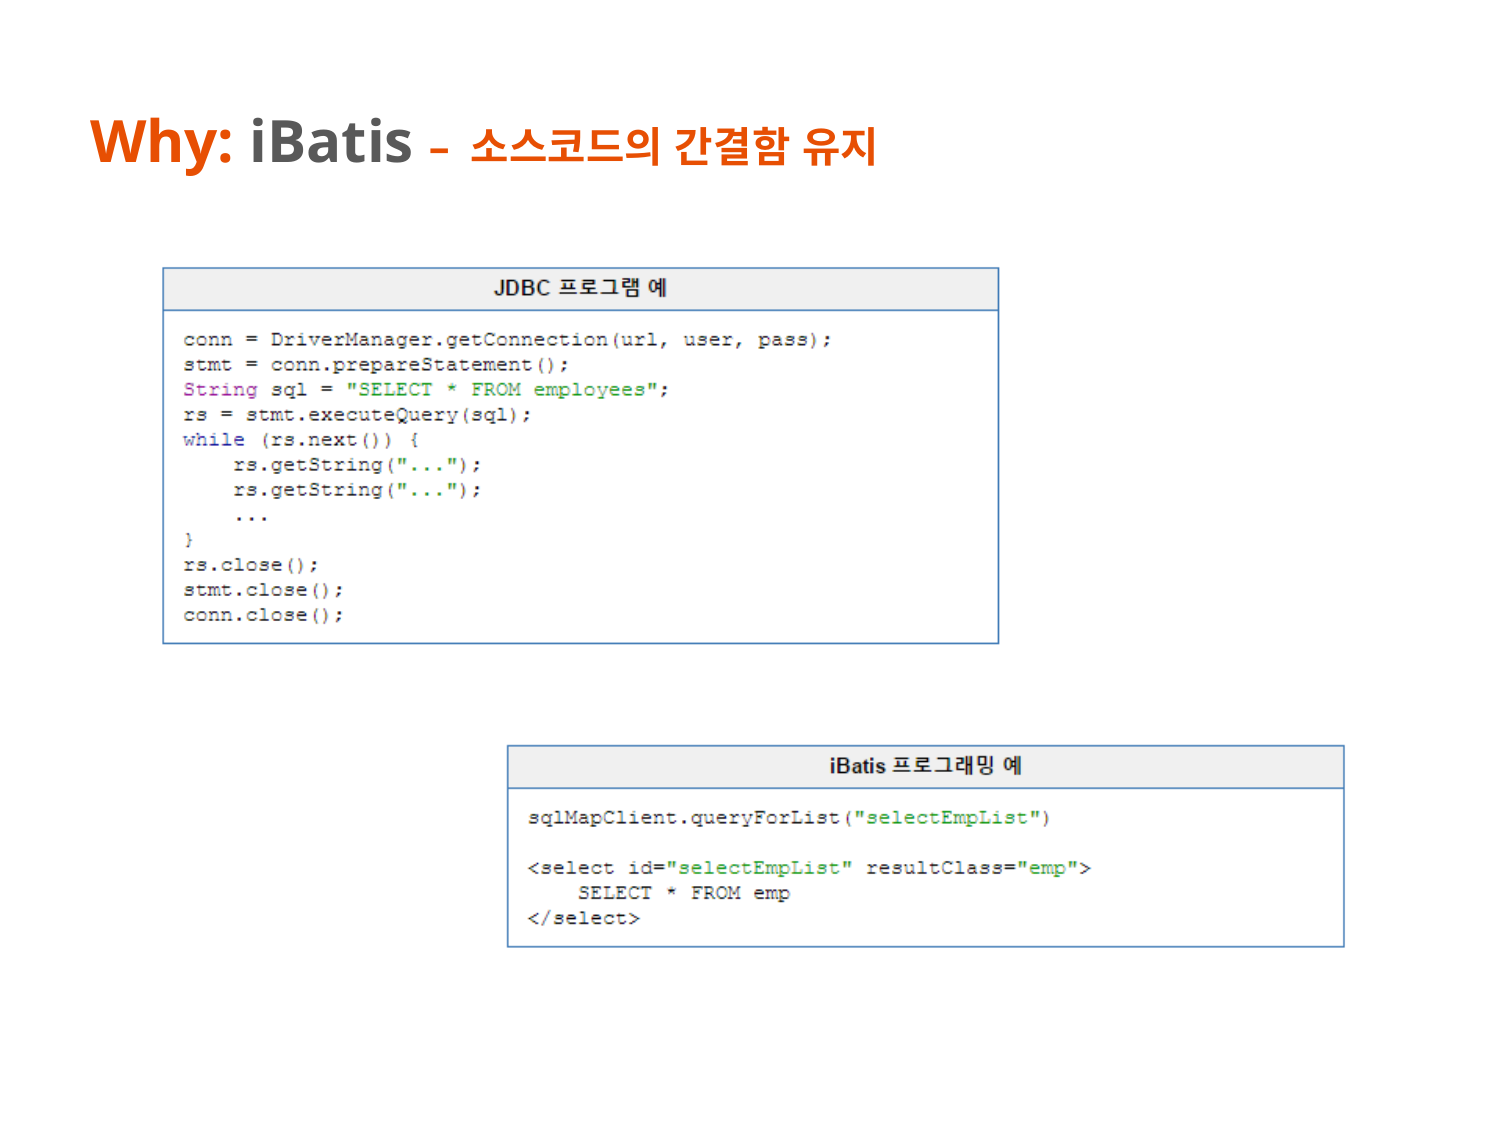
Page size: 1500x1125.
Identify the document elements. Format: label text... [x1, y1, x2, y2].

title Why: iBatis – 소스코드의 간결함 유지 [75, 45, 1425, 233]
picture [147, 255, 1023, 658]
picture [501, 739, 1356, 962]
